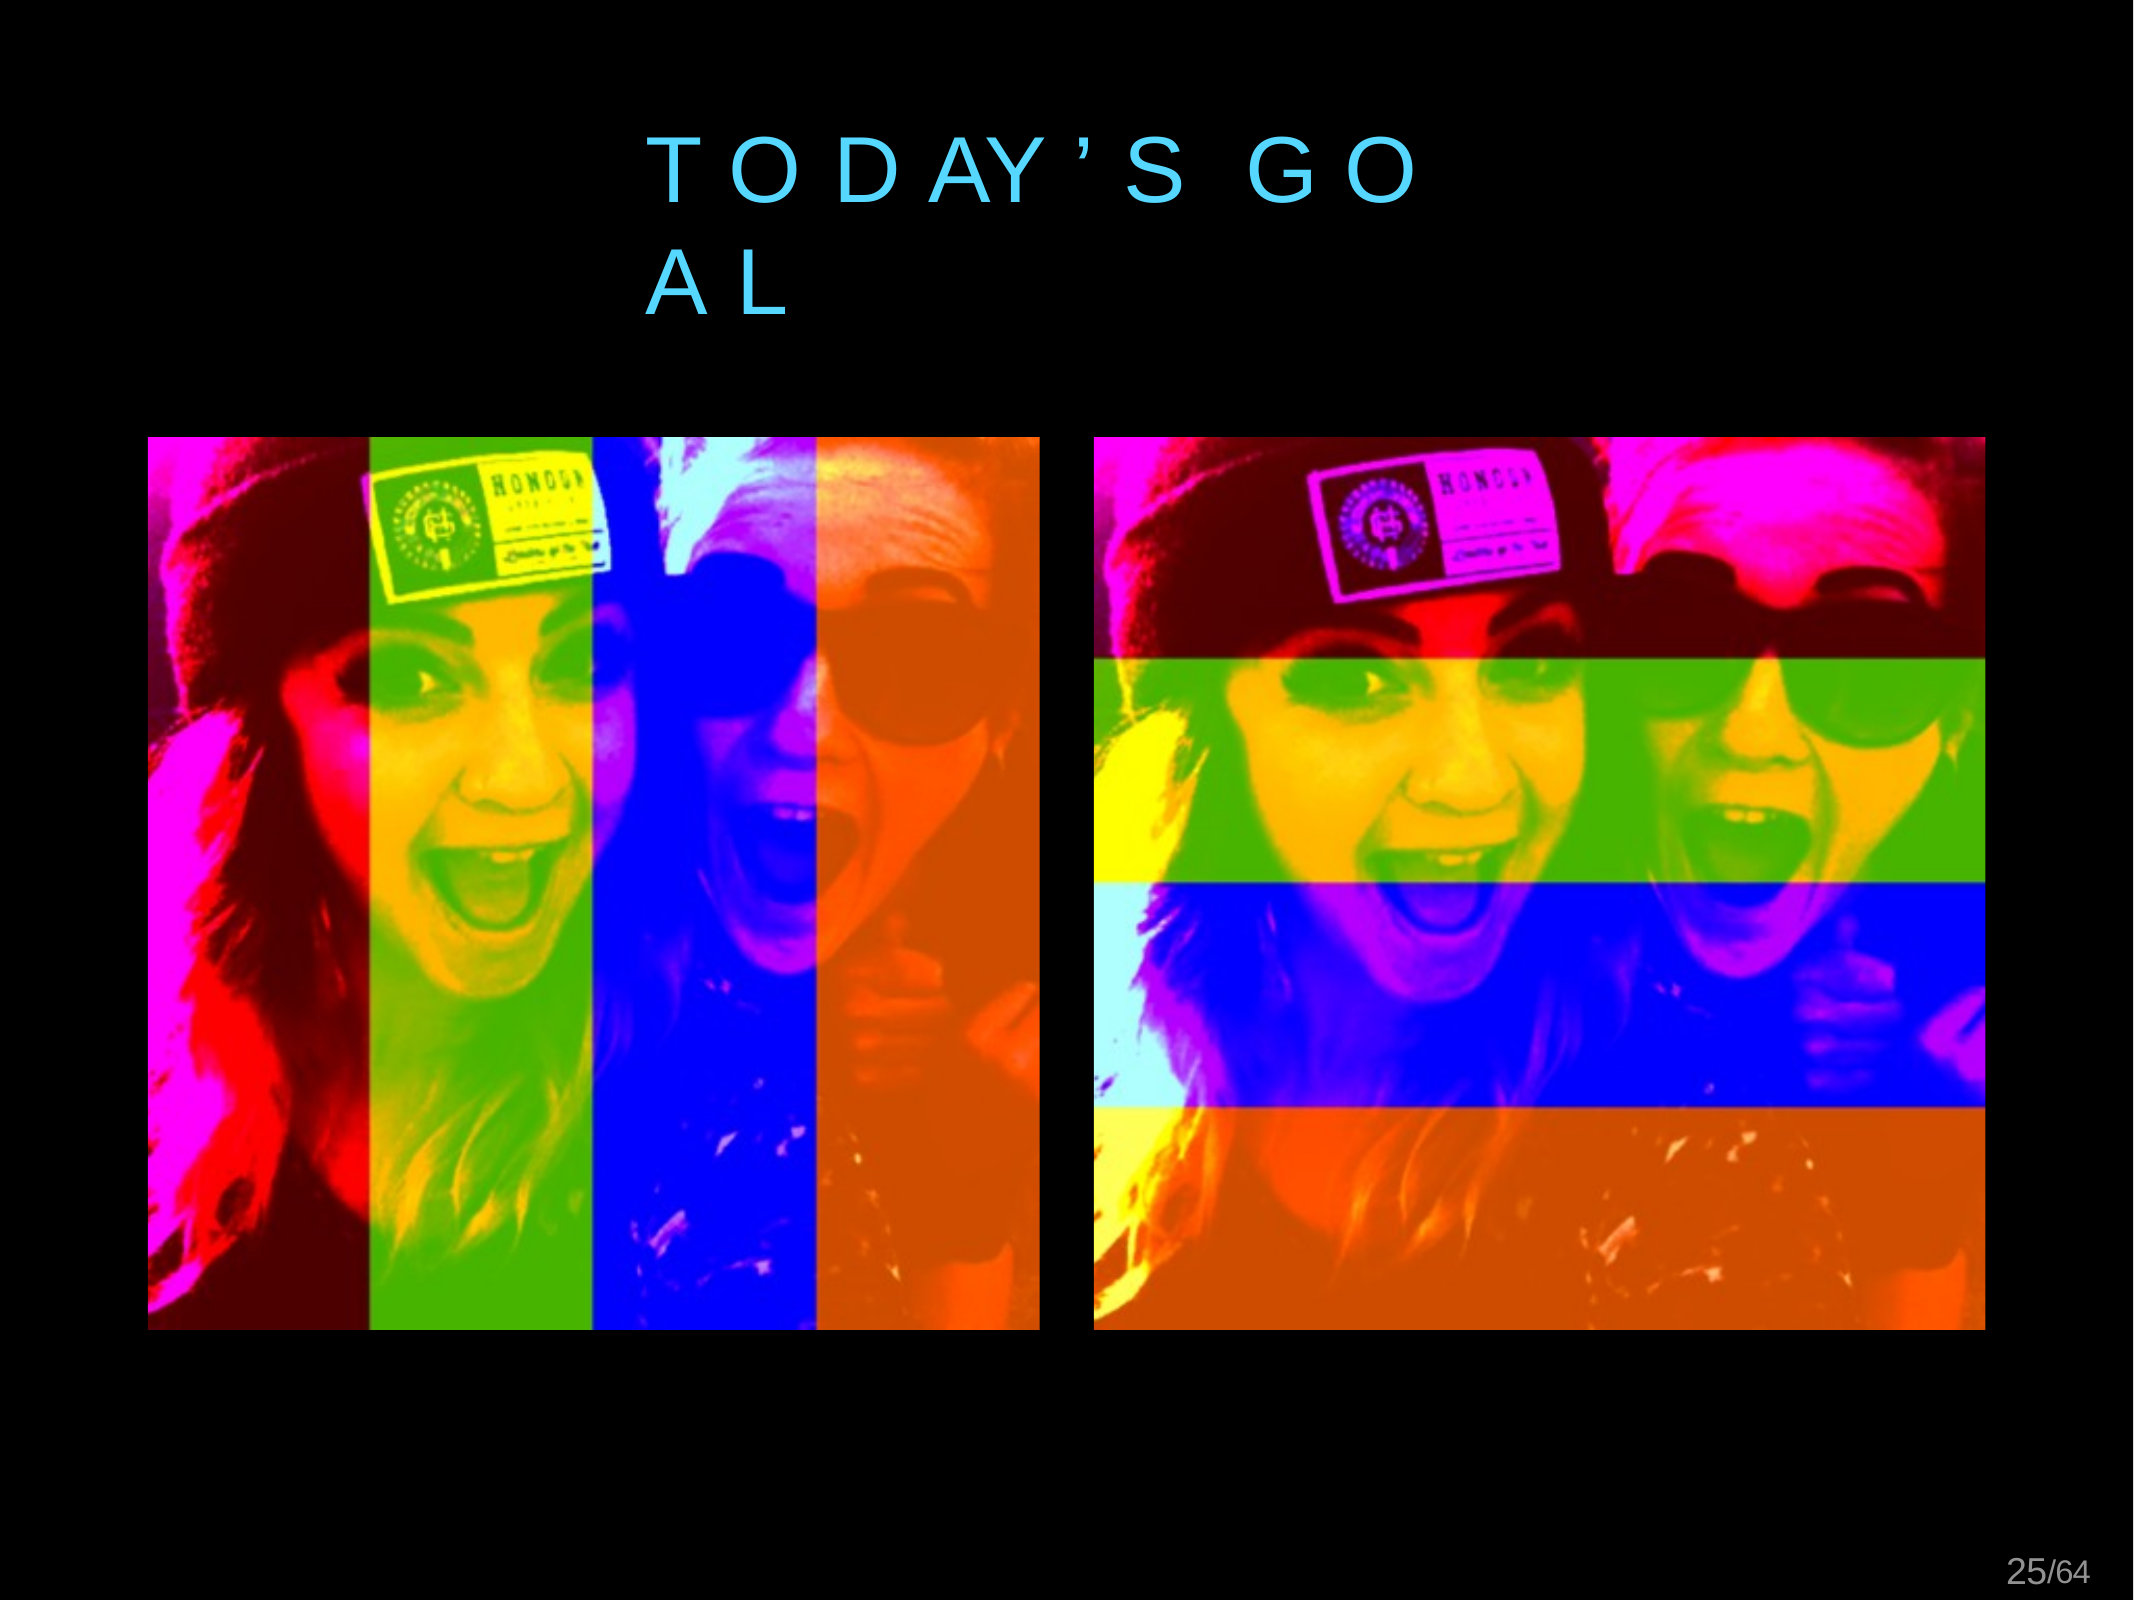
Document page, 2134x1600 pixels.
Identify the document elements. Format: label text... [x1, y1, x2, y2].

slide_number 13/64 [2001, 1524, 2101, 1600]
text_box [1093, 437, 1986, 1330]
text_box [147, 437, 1040, 1330]
title T O D AY ’ S G O A L [643, 106, 1489, 376]
